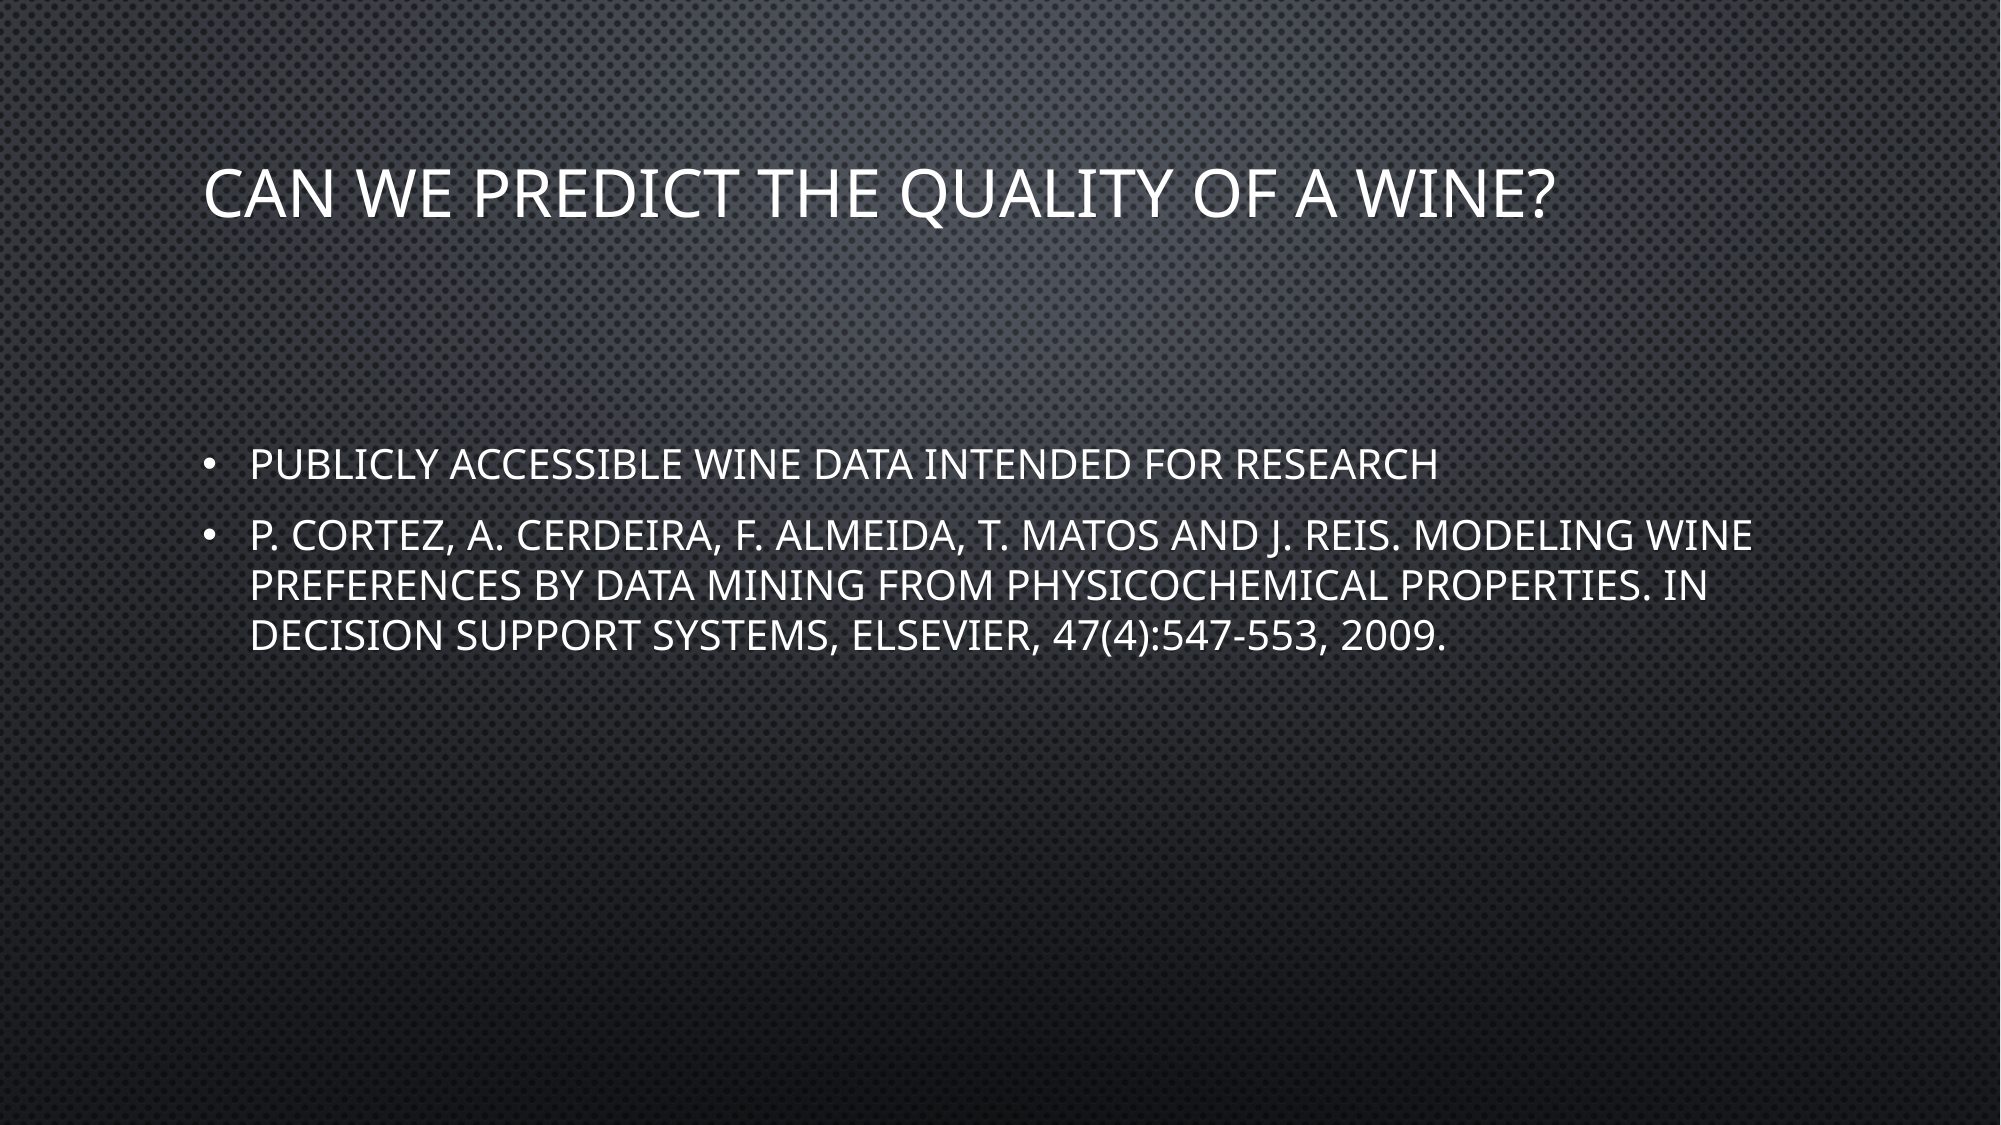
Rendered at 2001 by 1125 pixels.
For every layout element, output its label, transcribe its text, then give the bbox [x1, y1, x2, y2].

list Publicly accessible wine data intended for research P. Cortez, A. Cerdeira, F. Almeida, T. Matos and J. Reis. Modeling wine preferences by data mining from physicochemical properties. In Decision Support Systems, Elsevier, 47(4):547-553, 2009. [187, 292, 1813, 805]
title Can we predict the quality of a wine? [187, 34, 1813, 292]
